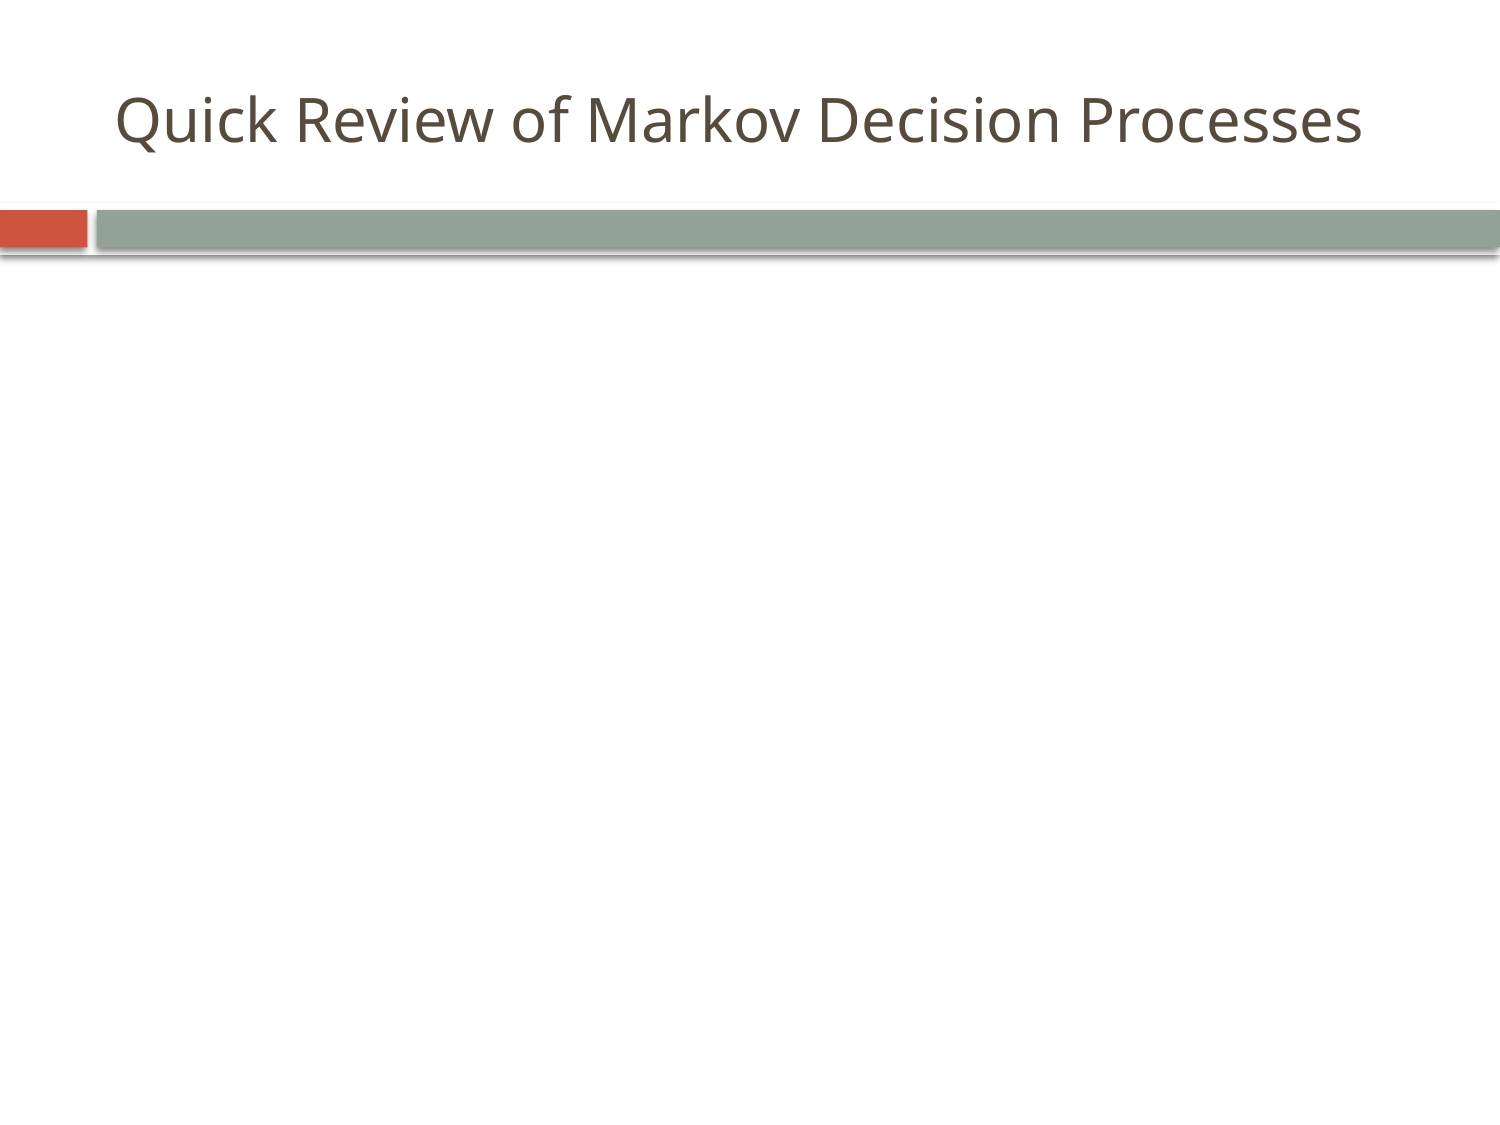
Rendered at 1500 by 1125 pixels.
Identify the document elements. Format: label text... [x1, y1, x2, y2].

text_box Quick Review of Markov Decision Processes [99, 37, 1438, 200]
